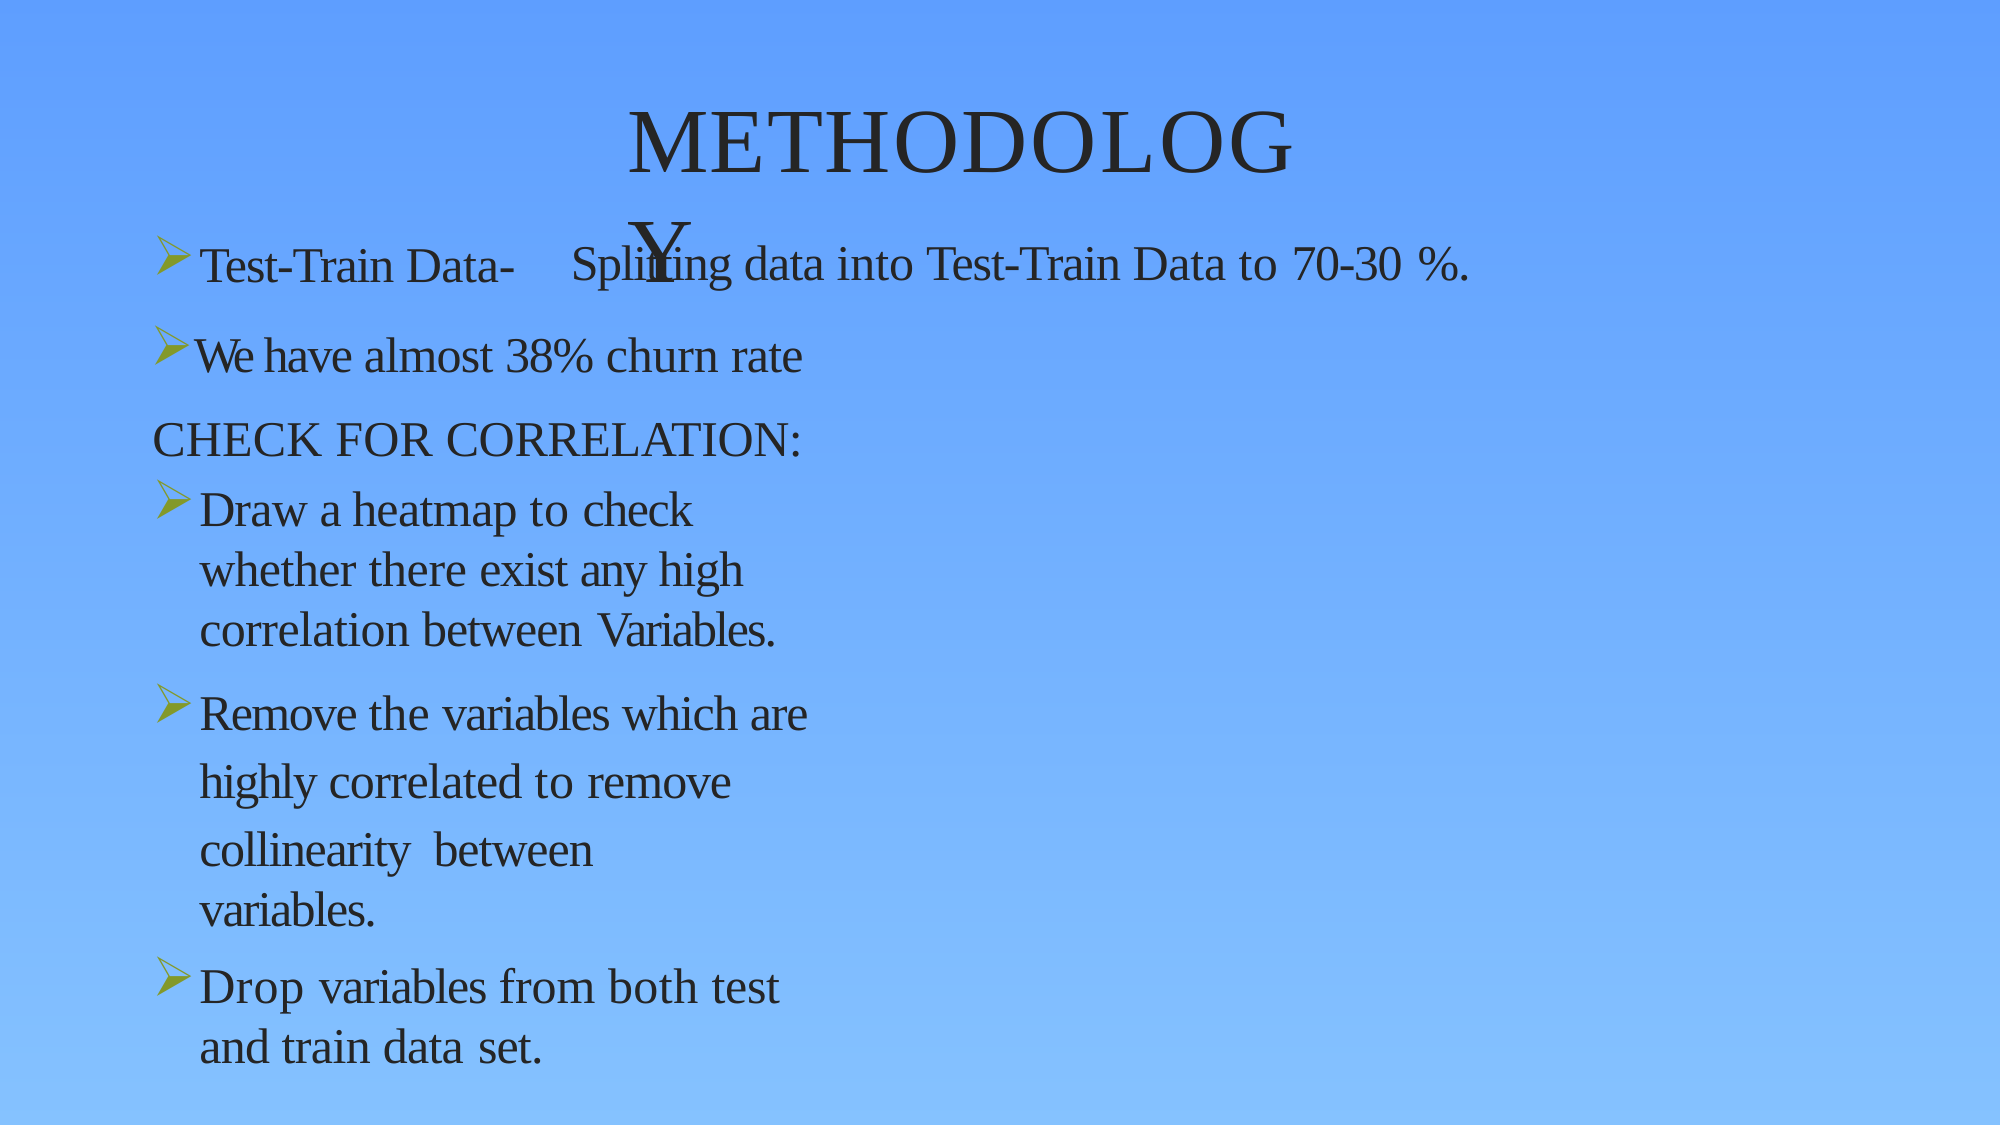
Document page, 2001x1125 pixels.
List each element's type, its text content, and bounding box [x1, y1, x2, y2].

text_box Test-Train Data- [150, 228, 523, 288]
text_box Splitting data into Test-Train Data to 70-30 %. [568, 228, 1474, 288]
text_box We have almost 38% churn rate CHECK FOR CORRELATION: Draw a heatmap to check whether there exist any high correlation between Variables. Remove the variables which are highly correlated to remove collinearity between variables. Drop variables from both test and train data set. [150, 288, 1847, 1074]
title METHODOLOGY [625, 79, 1362, 228]
